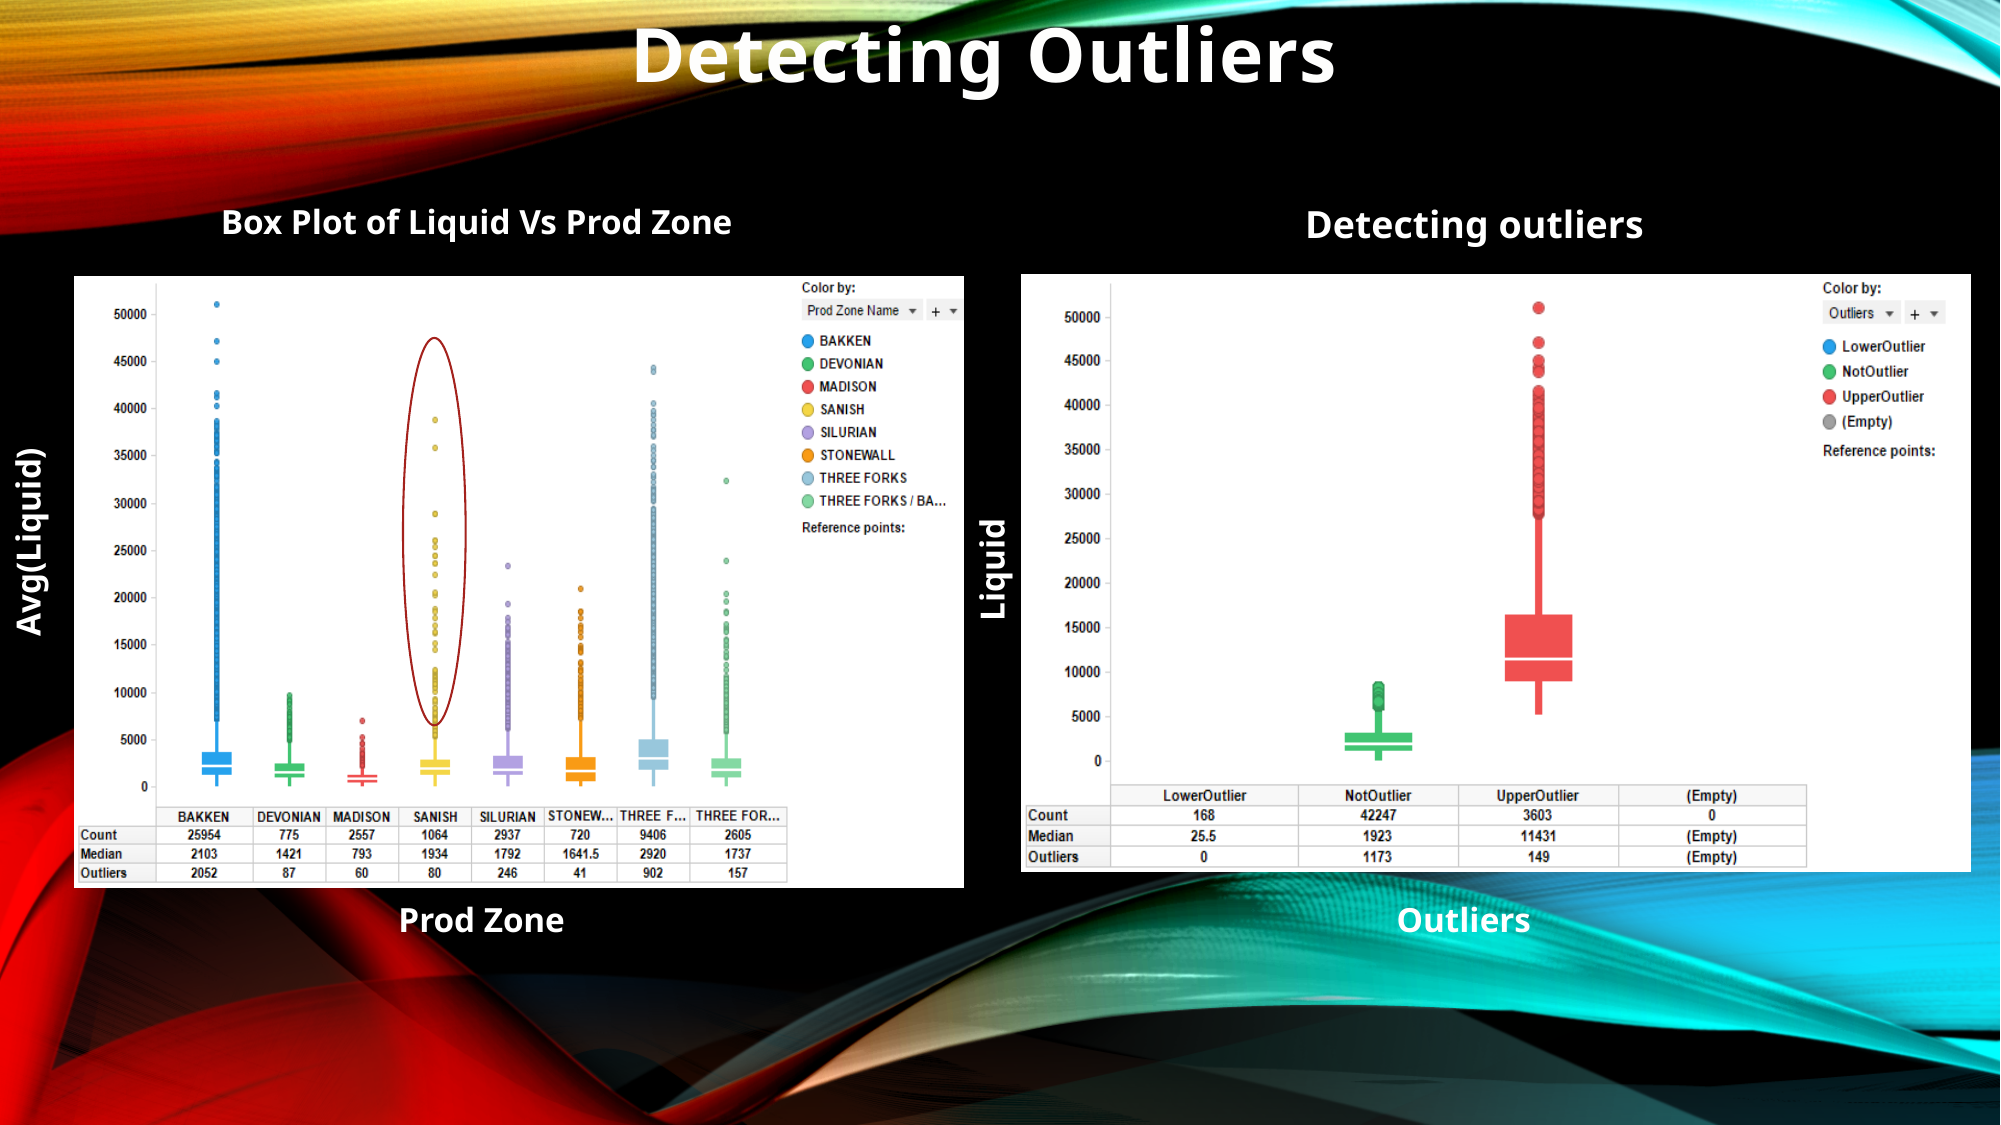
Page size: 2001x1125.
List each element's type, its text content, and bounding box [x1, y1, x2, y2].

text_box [0, 193, 965, 949]
picture [0, 0, 2000, 237]
picture [0, 717, 2000, 1125]
text_box Detecting Outliers [615, 0, 1354, 105]
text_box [963, 193, 1971, 948]
